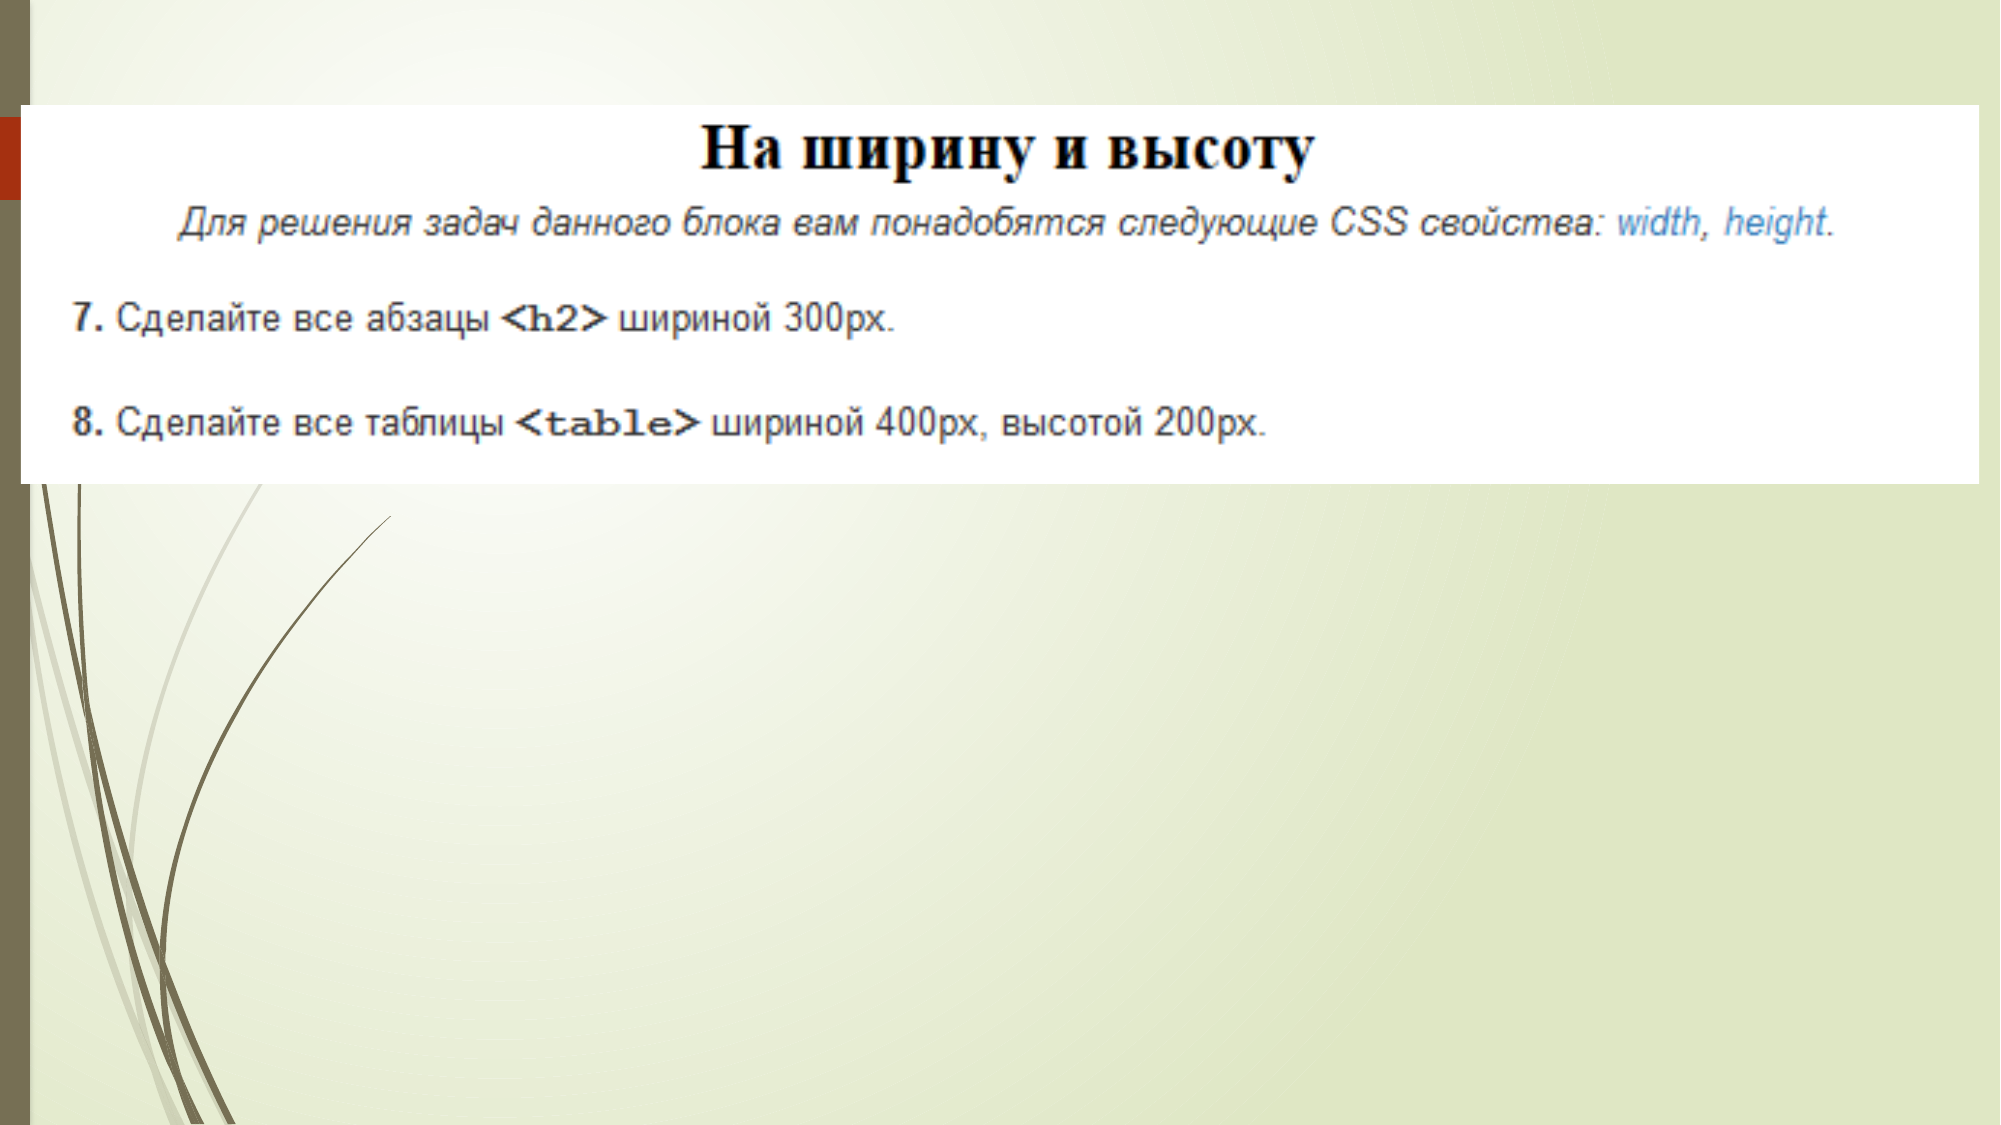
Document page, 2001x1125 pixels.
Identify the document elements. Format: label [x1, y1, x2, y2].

picture [20, 105, 1980, 484]
